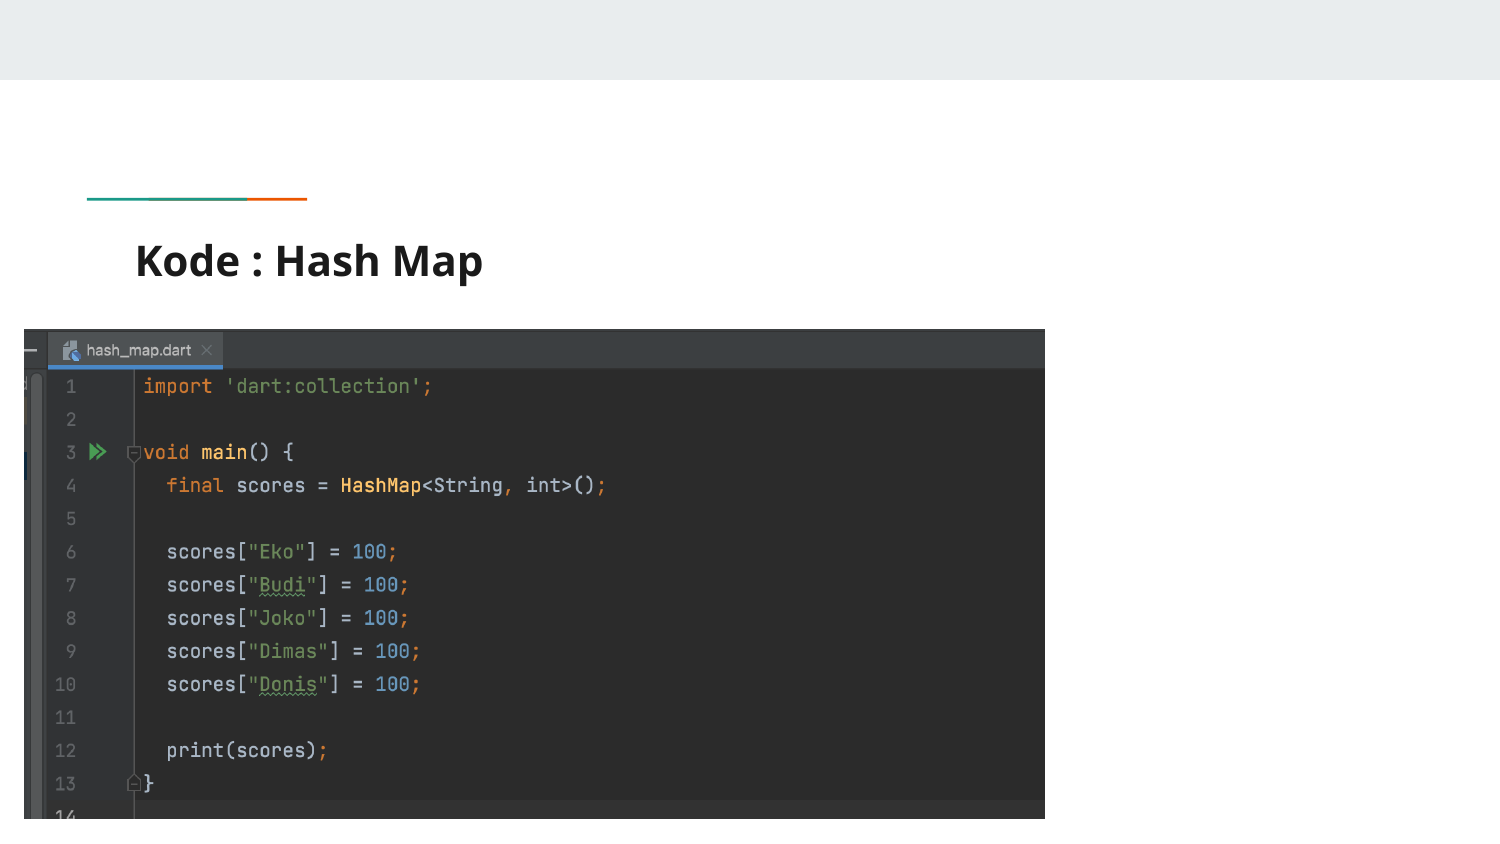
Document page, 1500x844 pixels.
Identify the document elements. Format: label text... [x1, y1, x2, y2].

title Kode : Hash Map [119, 216, 1381, 305]
picture [24, 328, 1045, 819]
